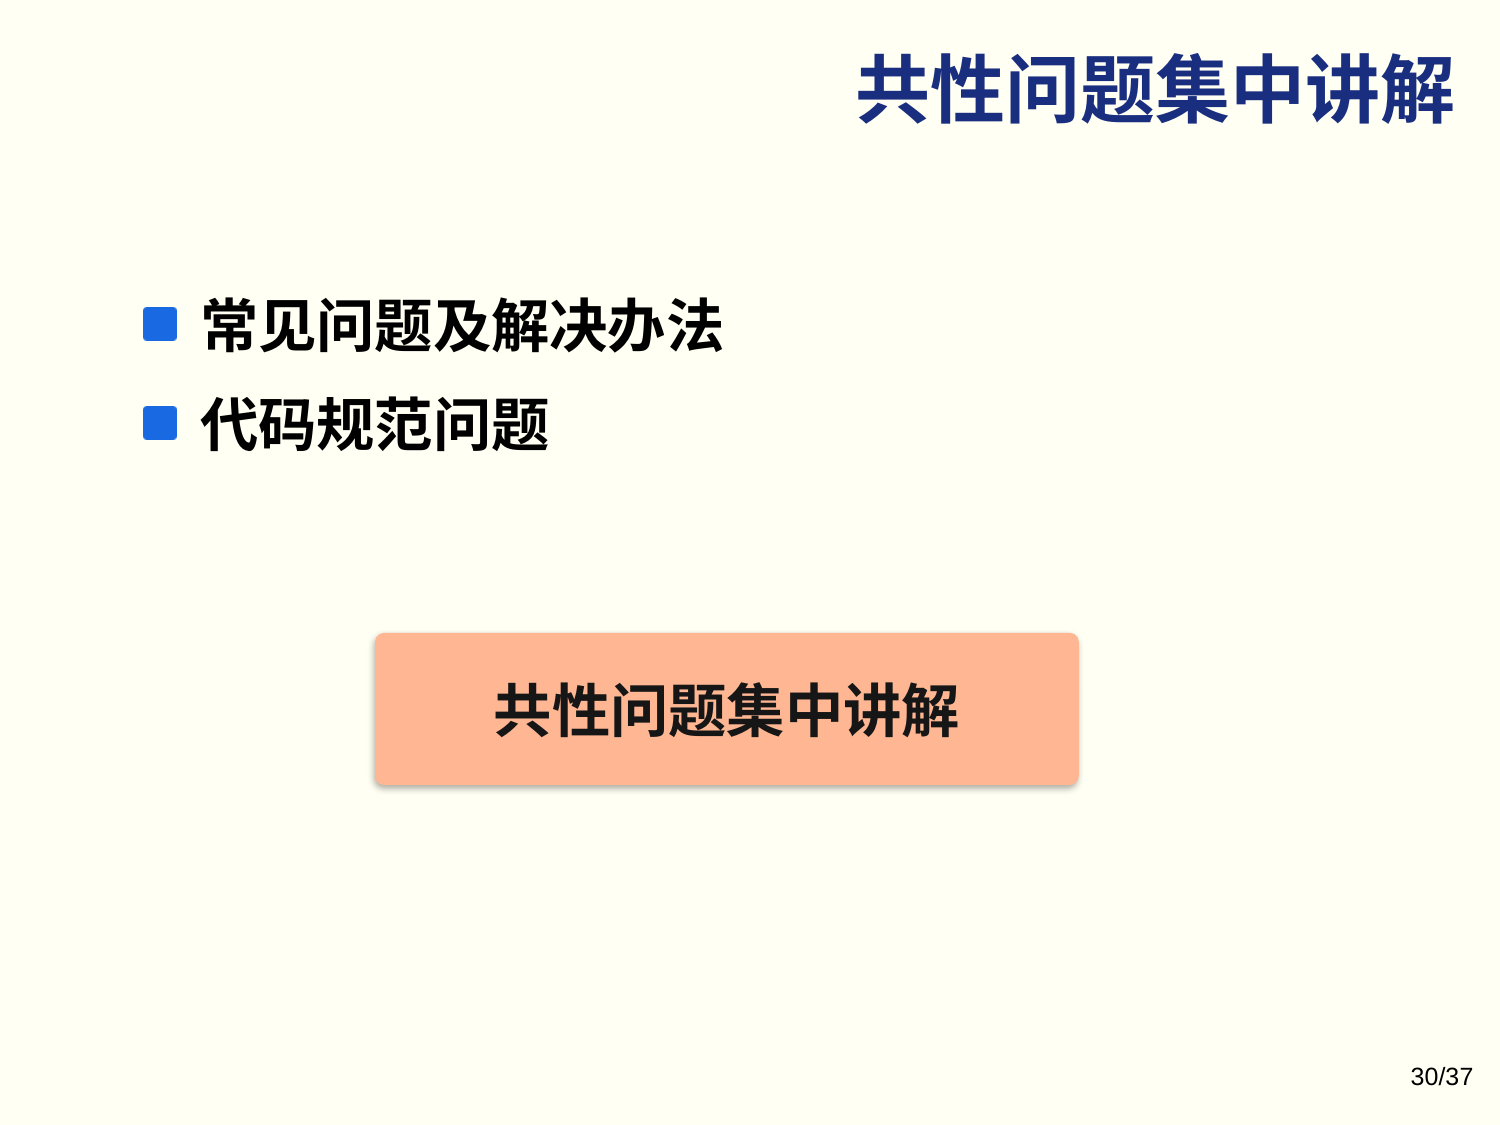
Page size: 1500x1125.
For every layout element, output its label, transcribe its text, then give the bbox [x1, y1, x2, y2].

text_box 共性问题集中讲解 [375, 632, 1079, 786]
picture [143, 406, 177, 440]
list 常见问题及解决办法 代码规范问题 [128, 281, 1384, 575]
title 共性问题集中讲解 [120, 13, 1471, 162]
picture [143, 307, 177, 341]
slide_number 30/37 [1138, 1053, 1489, 1114]
